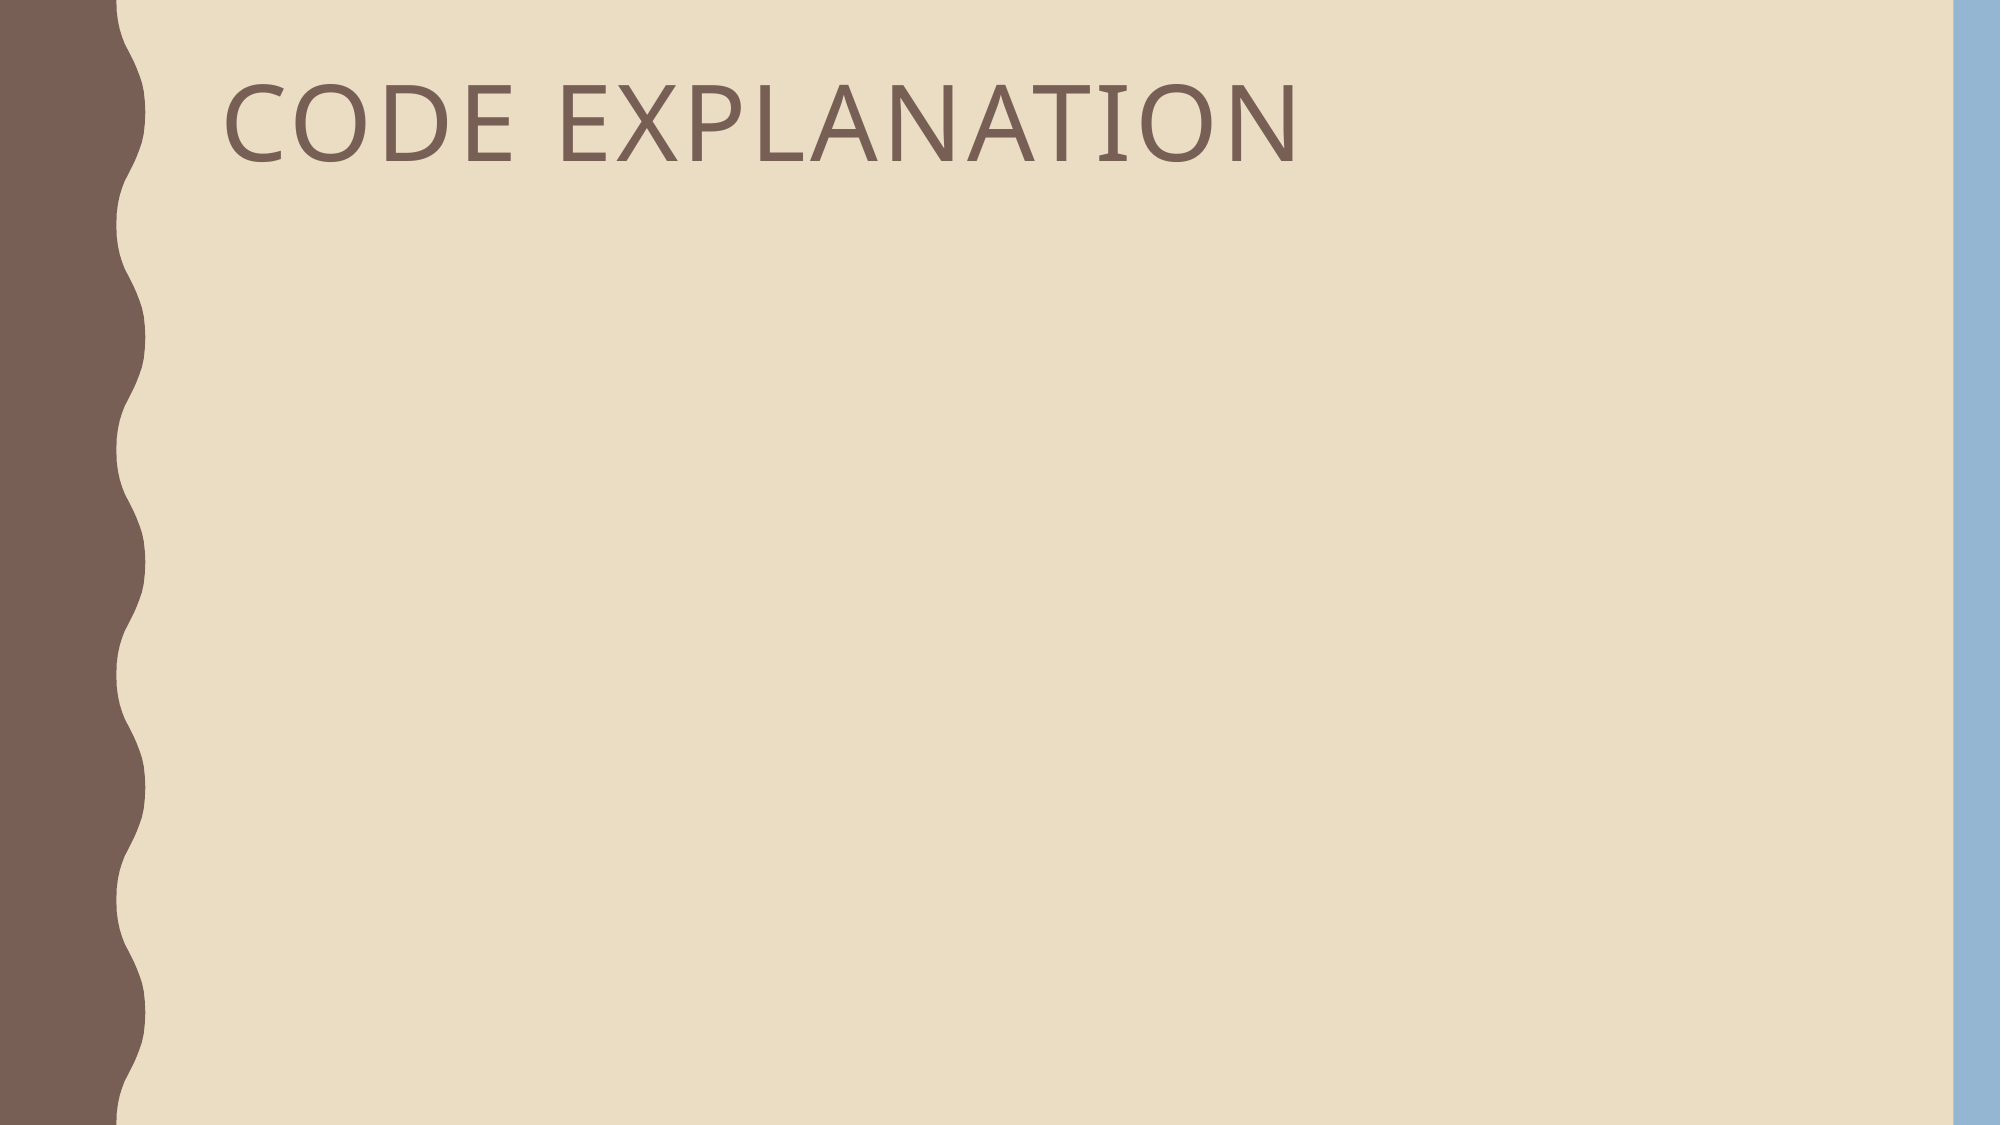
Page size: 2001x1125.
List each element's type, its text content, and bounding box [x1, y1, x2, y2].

title Code explanation [205, 62, 1875, 308]
